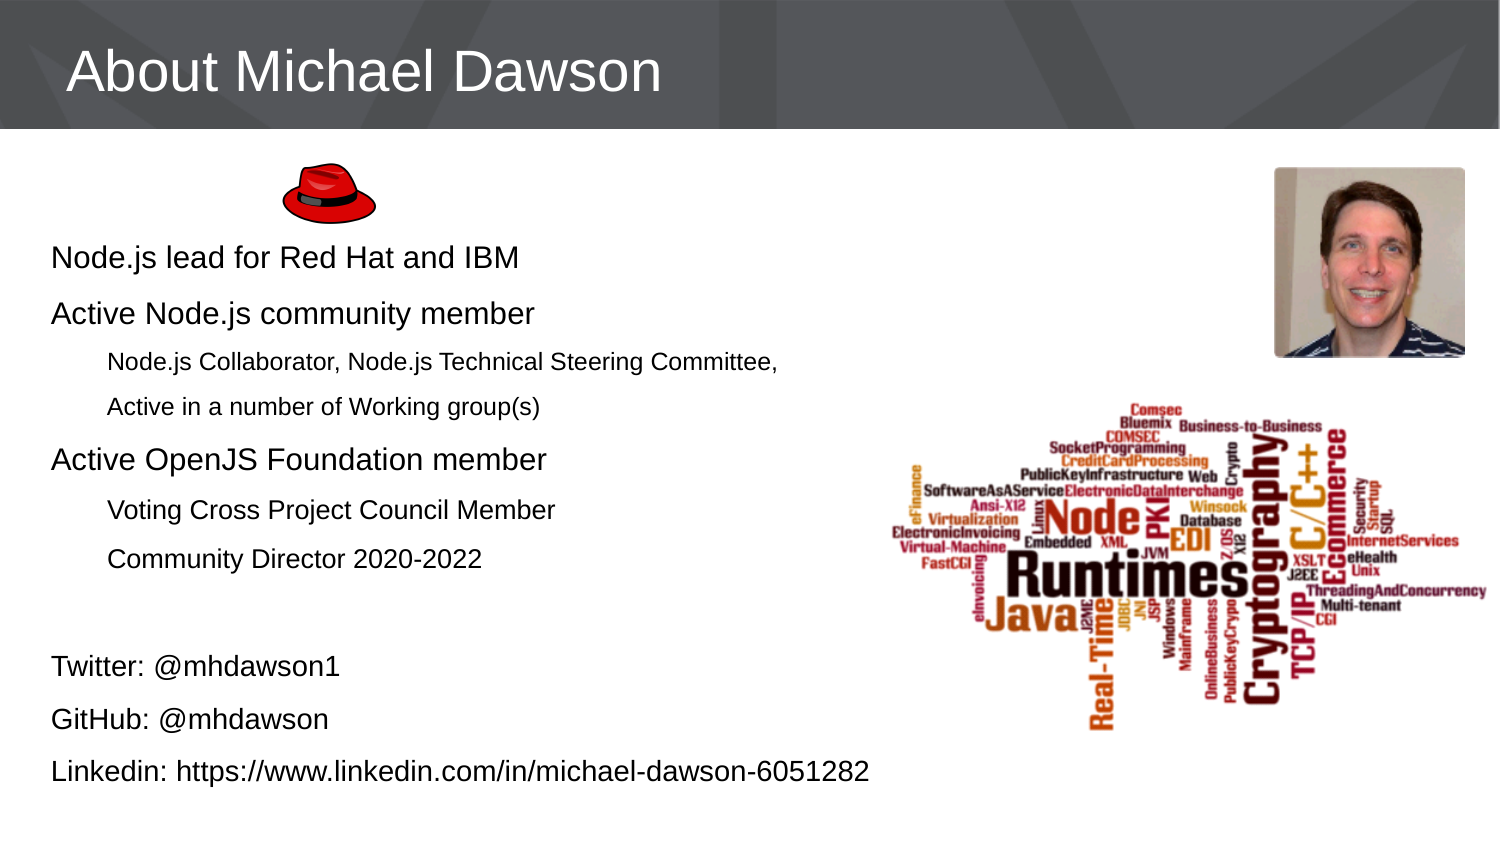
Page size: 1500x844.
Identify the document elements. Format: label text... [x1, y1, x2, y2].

picture [889, 380, 1500, 750]
picture [281, 142, 379, 236]
title About Michael Dawson [51, 18, 1302, 111]
picture [0, 0, 1500, 129]
list Node.js lead for Red Hat and IBM Active Node.js community member Node.js Collaborator, Node.js Technical Steering Committee, Active in a number of Working group(s) Active OpenJS Foundation member Voting Cross Project Council Member Community Director 2020-2022 Twitter: @mhdawson1 GitHub: @mhdawson Linkedin: https://www.linkedin.com/in/michael-dawson-6051282 [39, 207, 1290, 792]
picture [1274, 166, 1465, 358]
